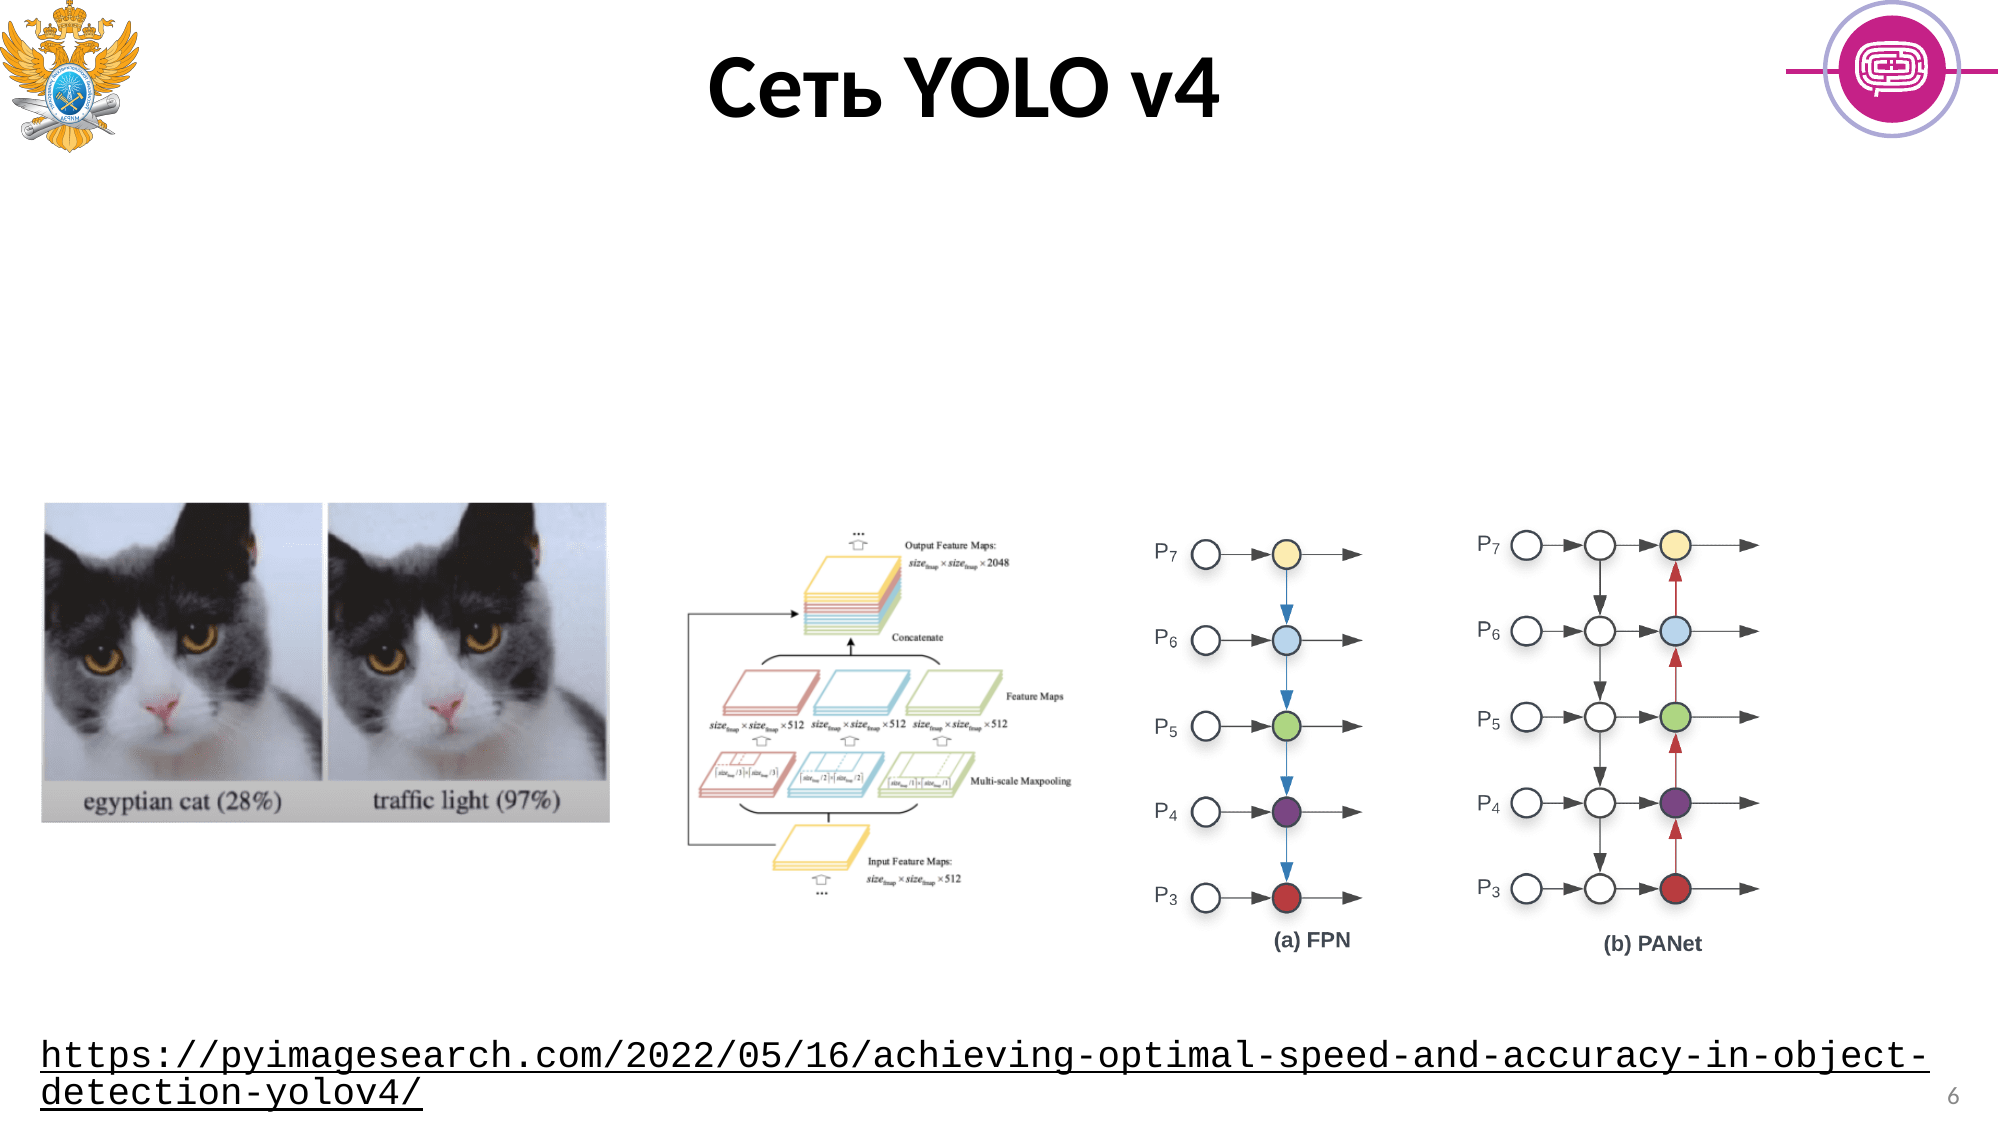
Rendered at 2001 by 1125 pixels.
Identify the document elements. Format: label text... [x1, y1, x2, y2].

text_box [1825, 2, 1960, 137]
picture [36, 495, 610, 830]
picture [654, 520, 1076, 908]
picture [1855, 41, 1928, 97]
picture [0, 0, 139, 154]
text_box https://pyimagesearch.com/2022/05/16/achieving-optimal-speed-and-accuracy-in-object-detection-yolov4/ [25, 1022, 1946, 1125]
title Сеть YOLO v4 [138, 0, 1793, 176]
picture [1120, 520, 1819, 975]
slide_number ‹#› [1946, 1075, 1975, 1115]
